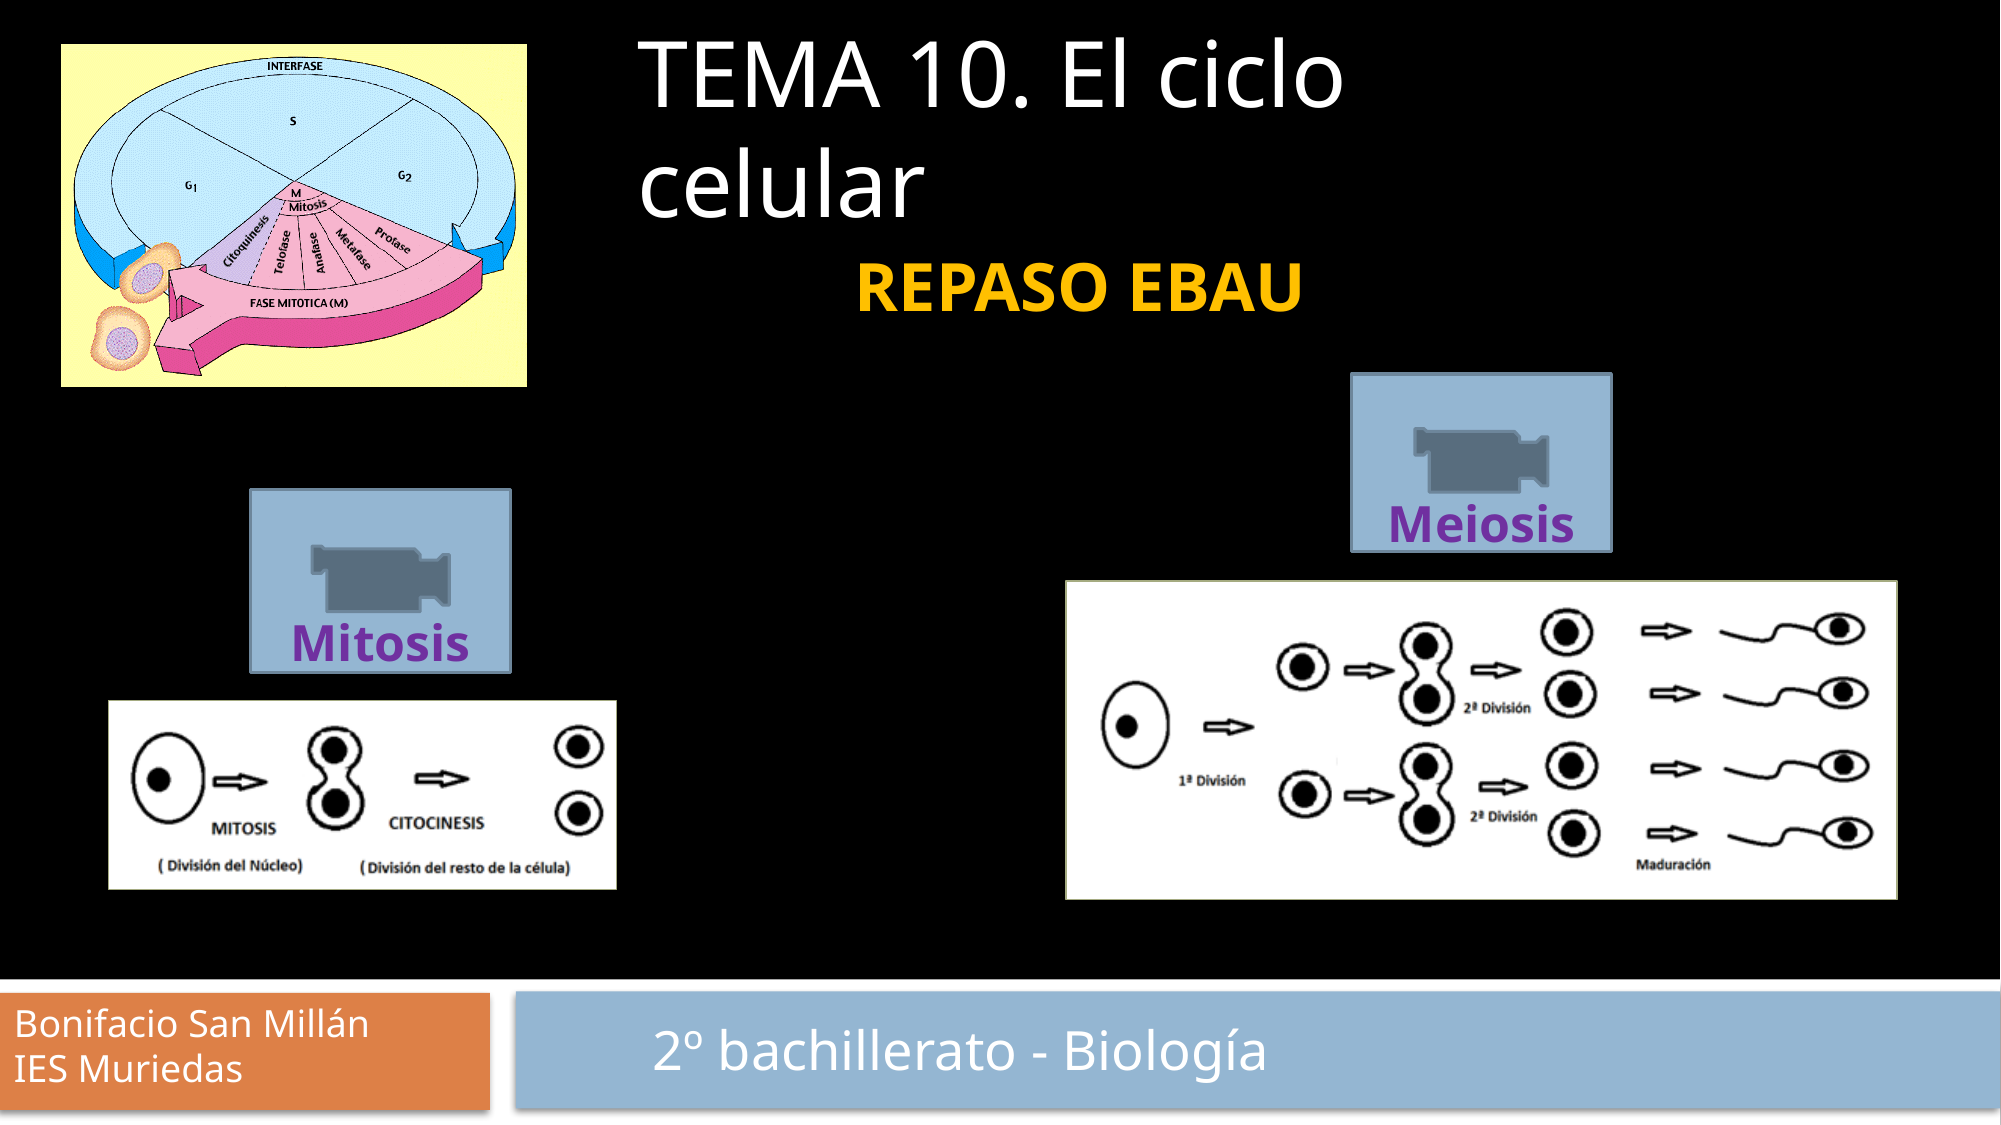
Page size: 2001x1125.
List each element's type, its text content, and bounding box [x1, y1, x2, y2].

picture [1066, 581, 1897, 900]
text_box Bonifacio San Millán IES Muriedas [0, 992, 386, 1098]
picture [109, 701, 616, 890]
text_box TEMA 10. El ciclo celular [622, 44, 1555, 207]
text_box Meiosis [1350, 372, 1613, 553]
text_box Mitosis [249, 488, 512, 674]
text_box REPASO EBAU [839, 237, 1344, 321]
subtitle 2º bachillerato - Biología [637, 992, 1738, 1106]
picture [61, 43, 527, 387]
